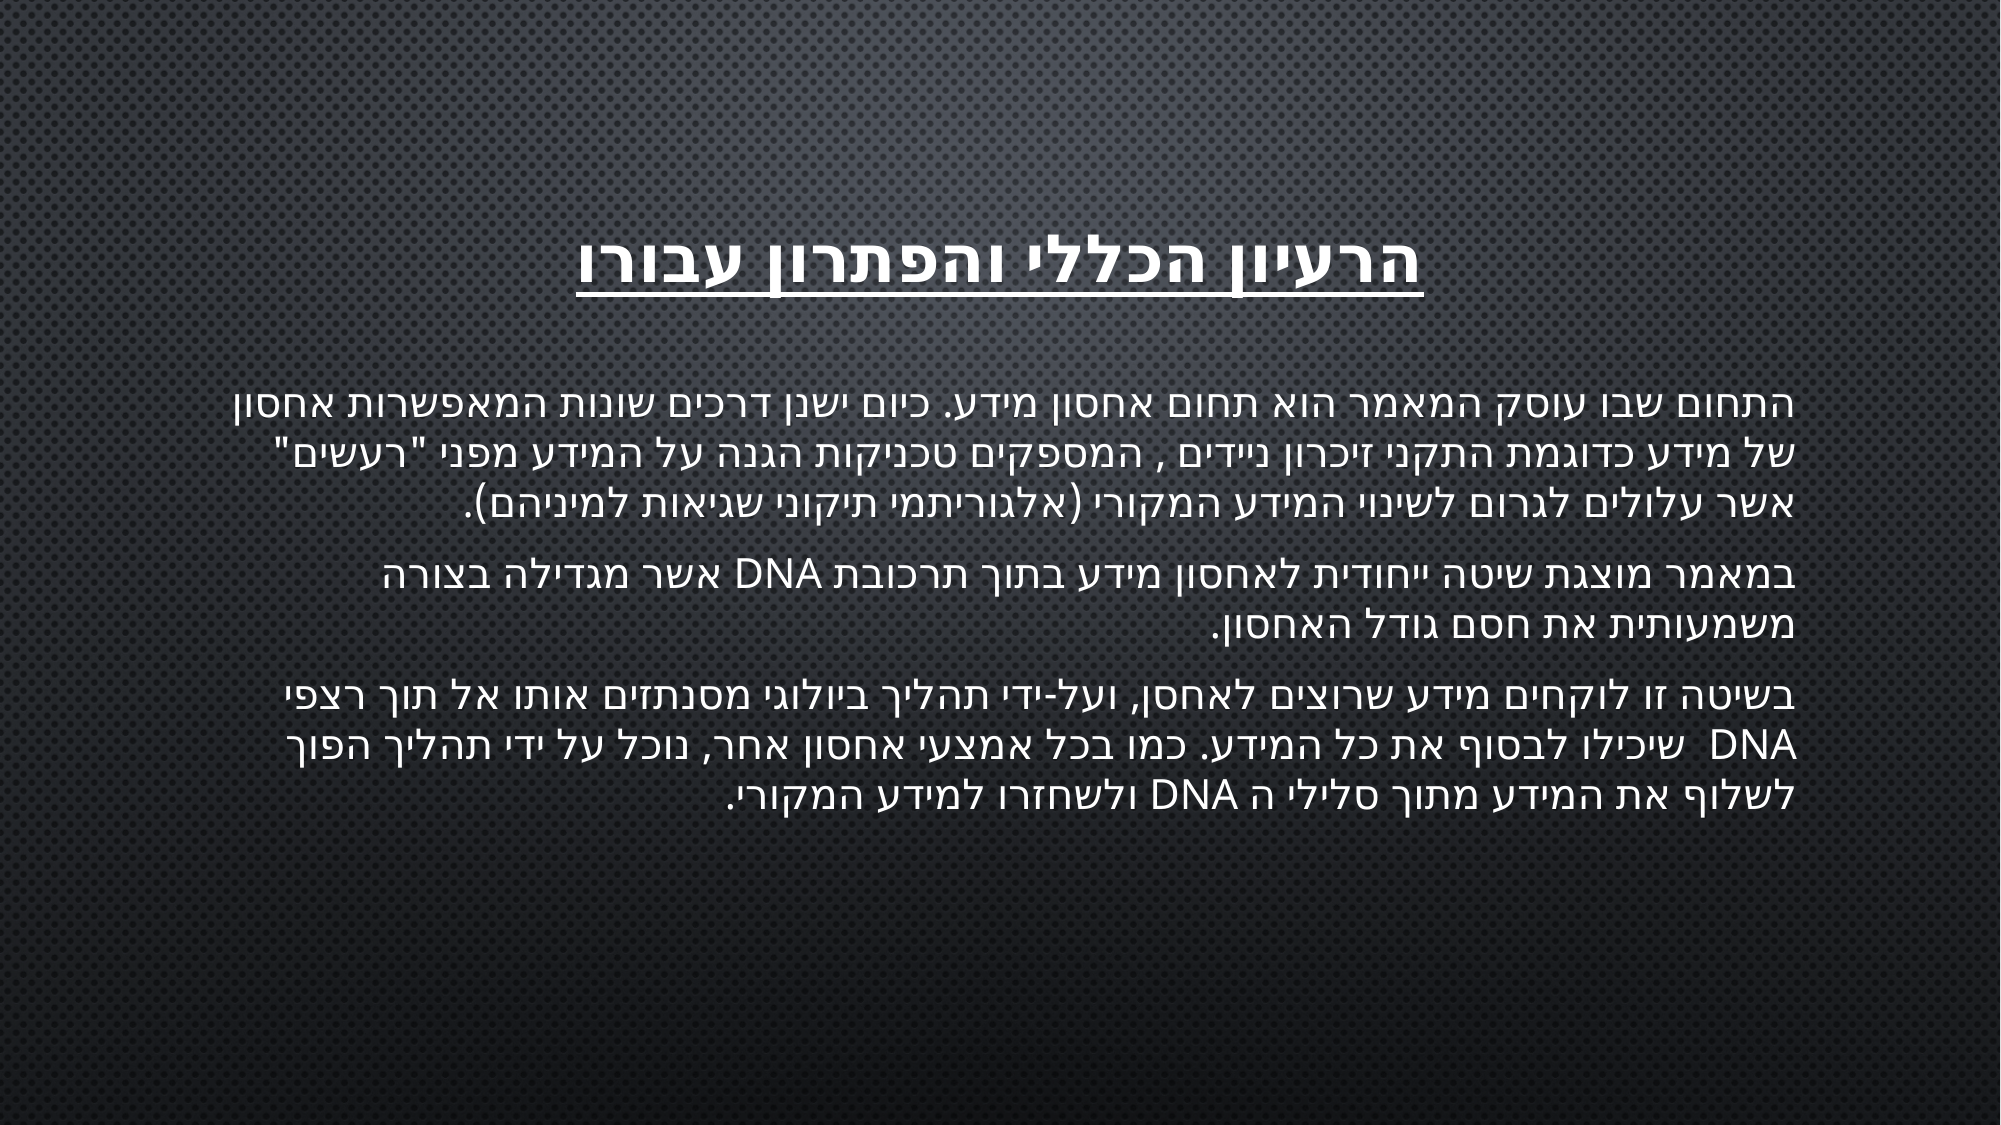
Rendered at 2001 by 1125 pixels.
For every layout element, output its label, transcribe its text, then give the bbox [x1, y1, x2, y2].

list התחום שבו עוסק המאמר הוא תחום אחסון מידע. כיום ישנן דרכים שונות המאפשרות אחסון של מידע כדוגמת התקני זיכרון ניידים , המספקים טכניקות הגנה על המידע מפני "רעשים" אשר עלולים לגרום לשינוי המידע המקורי (אלגוריתמי תיקוני שגיאות למיניהם). במאמר מוצגת שיטה ייחודית לאחסון מידע בתוך תרכובת DNA אשר מגדילה בצורה משמעותית את חסם גודל האחסון. בשיטה זו לוקחים מידע שרוצים לאחסן, ועל-ידי תהליך ביולוגי מסנתזים אותו אל תוך רצפי DNA שיכילו לבסוף את כל המידע. כמו בכל אמצעי אחסון אחר, נוכל על ידי תהליך הפוך לשלוף את המידע מתוך סלילי ה DNA ולשחזרו למידע המקורי. [187, 315, 1813, 950]
title הרעיון הכללי והפתרון עבורו [187, 99, 1813, 315]
